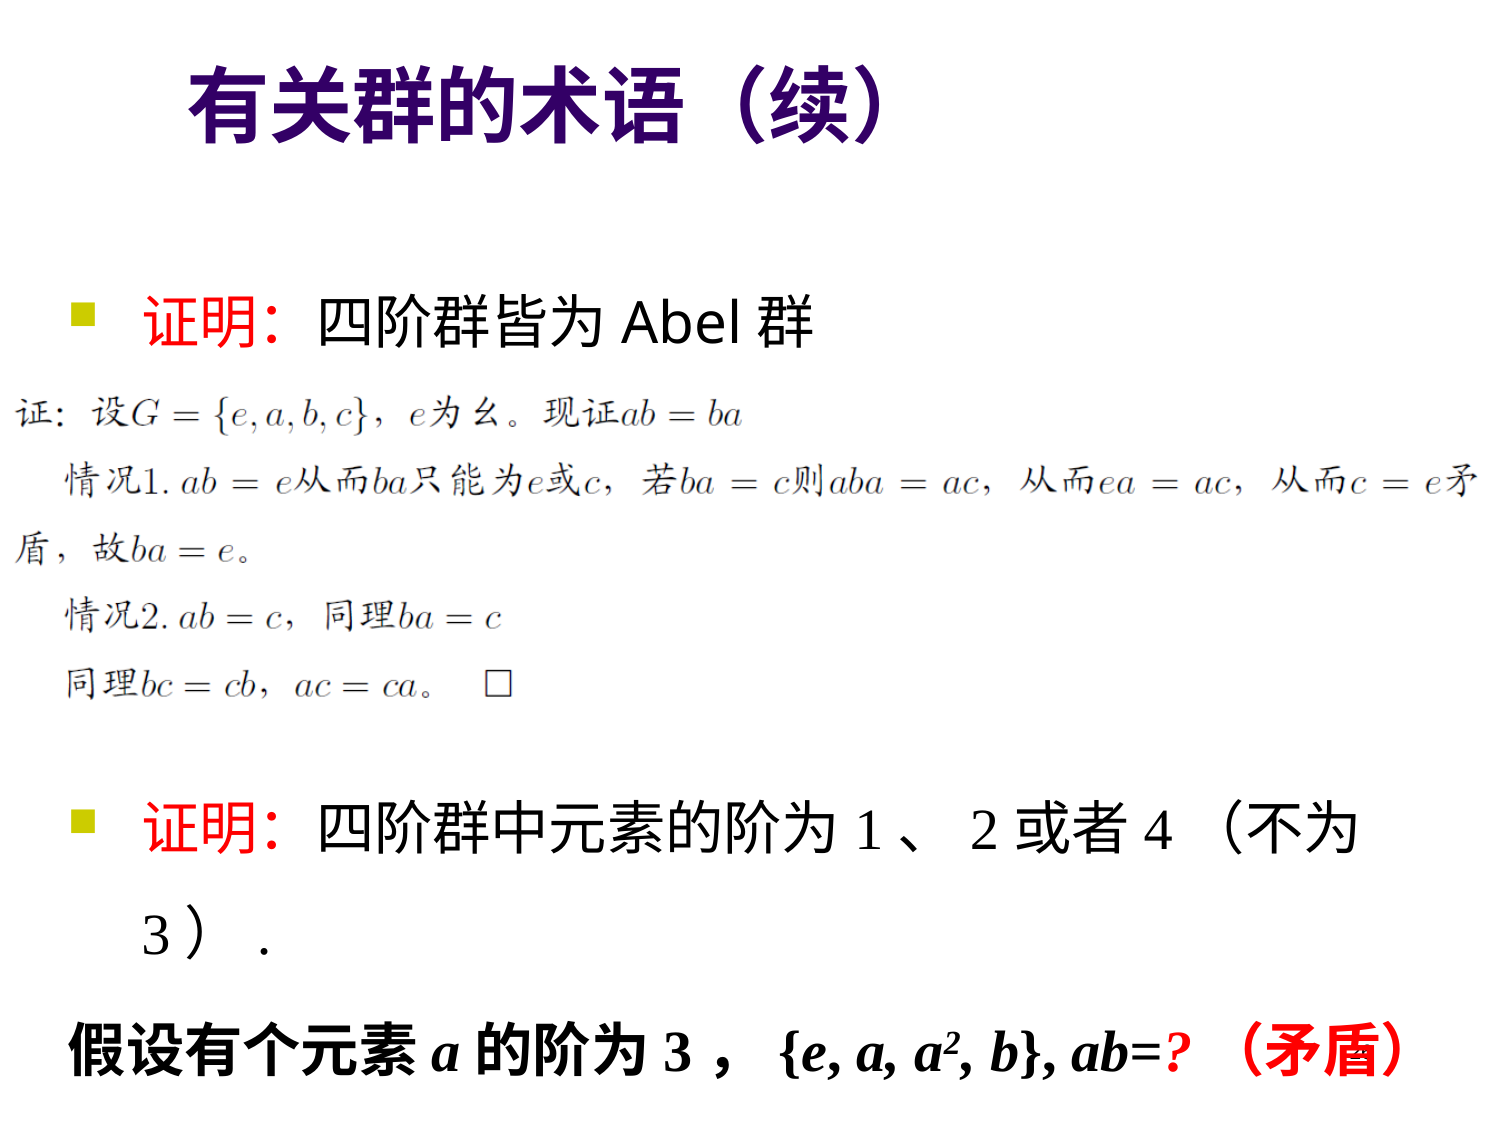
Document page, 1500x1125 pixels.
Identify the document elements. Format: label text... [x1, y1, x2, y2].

text_box 证明：四阶群中元素的阶为1、2或者4（不为3）. 假设有个元素a的阶为3，{e, a, a2, b}, ab=?（矛盾） [53, 796, 1455, 1069]
picture [9, 370, 1479, 788]
title 有关群的术语（续） [171, 66, 1376, 161]
slide_number 26 [1234, 1069, 1388, 1107]
text_box 证明：四阶群皆为Abel群 [53, 207, 1412, 369]
